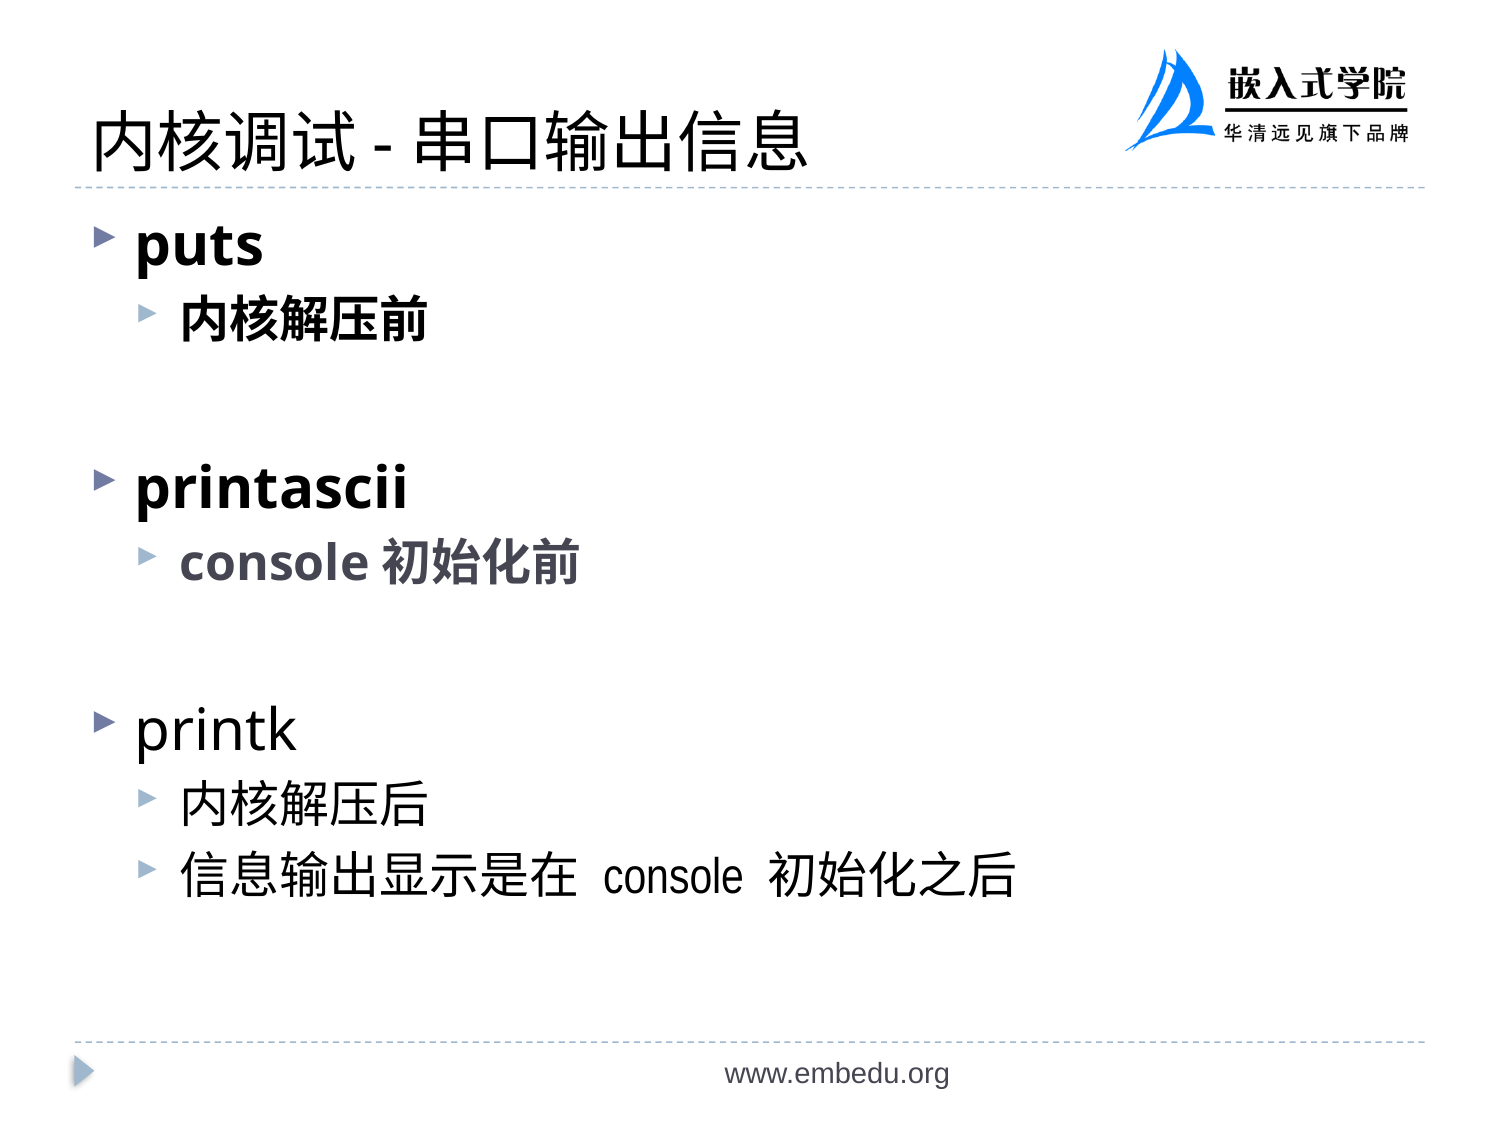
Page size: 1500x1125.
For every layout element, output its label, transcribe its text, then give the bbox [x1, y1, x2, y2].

list puts 内核解压前 printascii console初始化前 printk 内核解压后 信息输出显示是在 console 初始化之后 [74, 199, 1426, 1006]
footer www.embedu.org [600, 1046, 1075, 1125]
title 内核调试-串口输出信息 [74, 24, 1426, 188]
